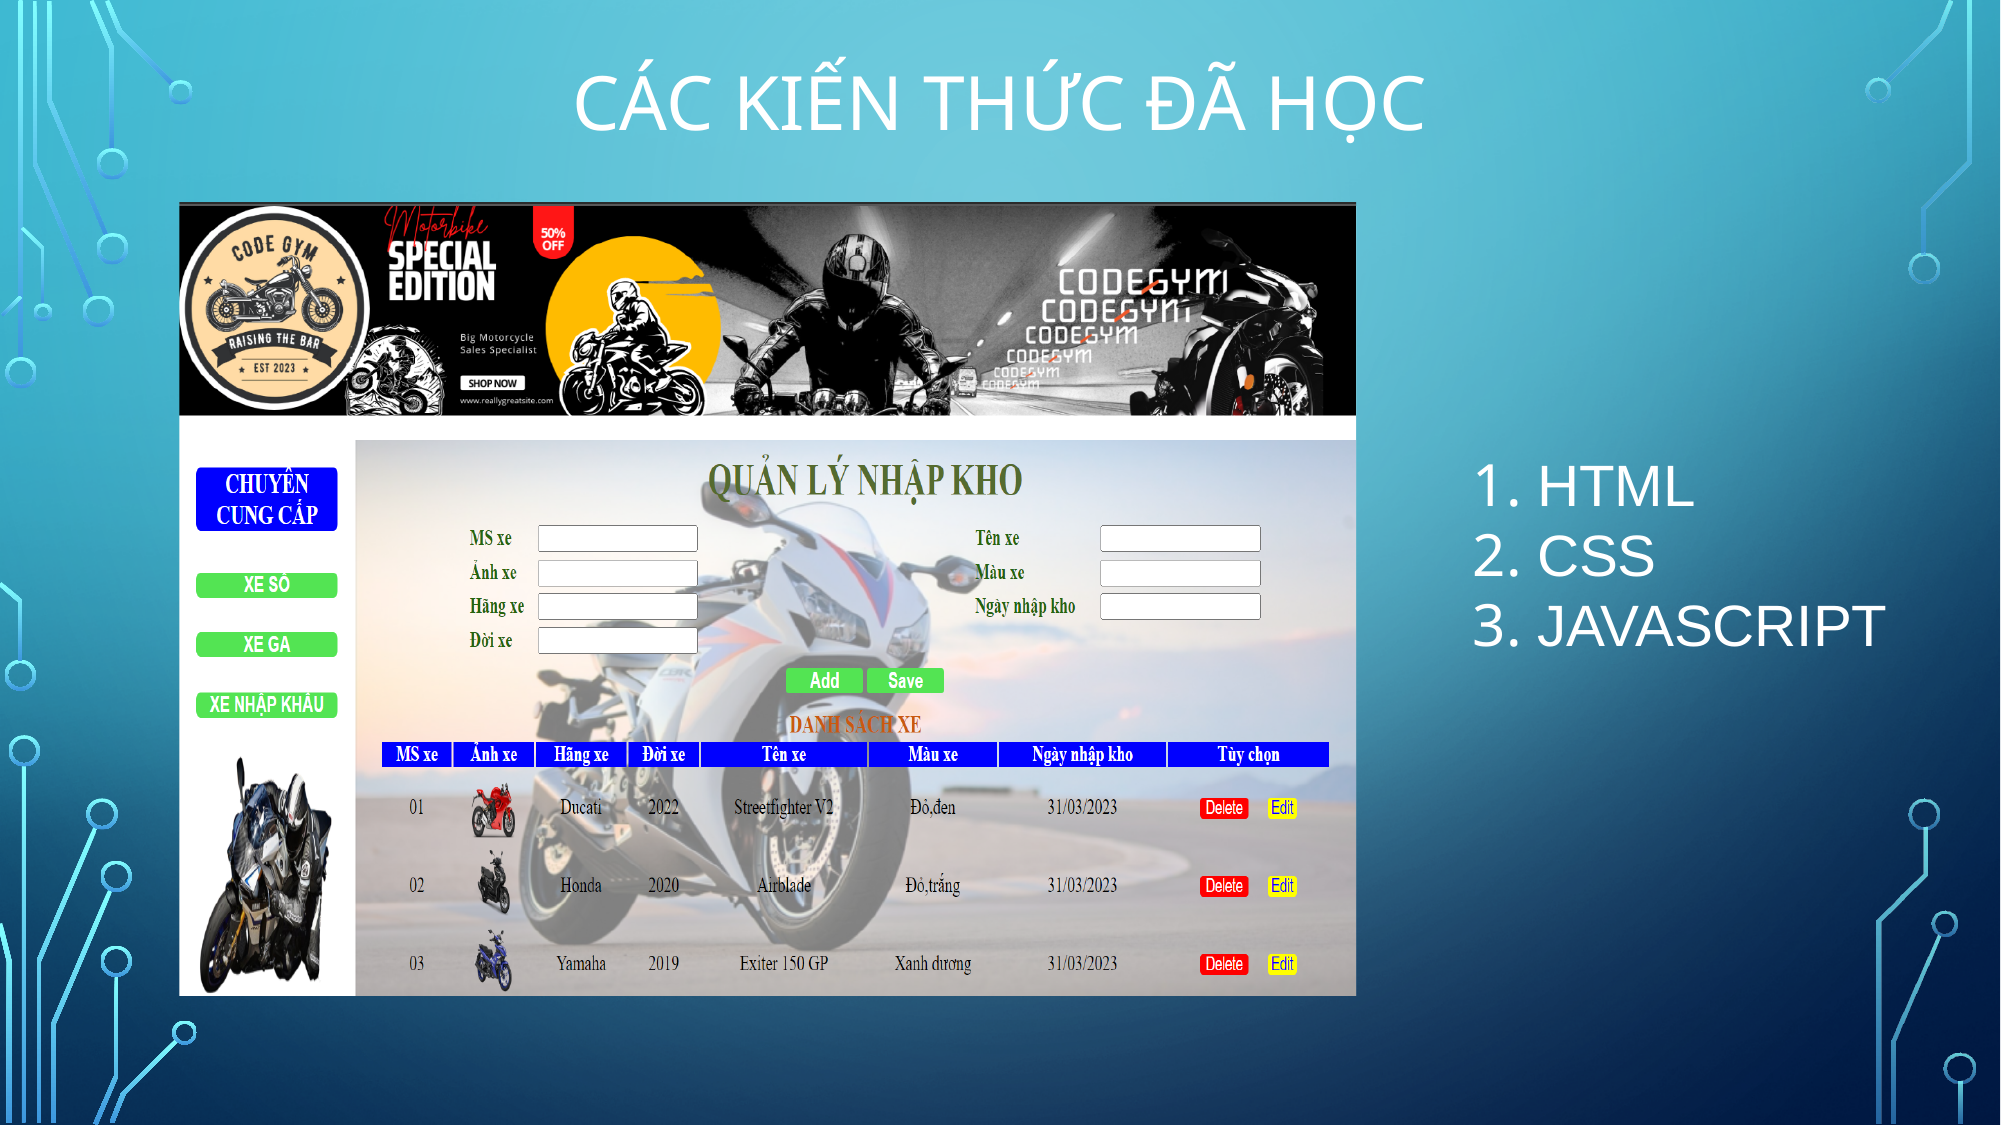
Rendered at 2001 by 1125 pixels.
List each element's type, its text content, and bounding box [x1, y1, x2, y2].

text_box CÁC KIẾN THỨC ĐÃ HỌC [0, 47, 2000, 153]
text_box 1. HTML 2. CSS 3. JAVASCRIPT [1458, 370, 2000, 805]
picture [179, 202, 1357, 997]
